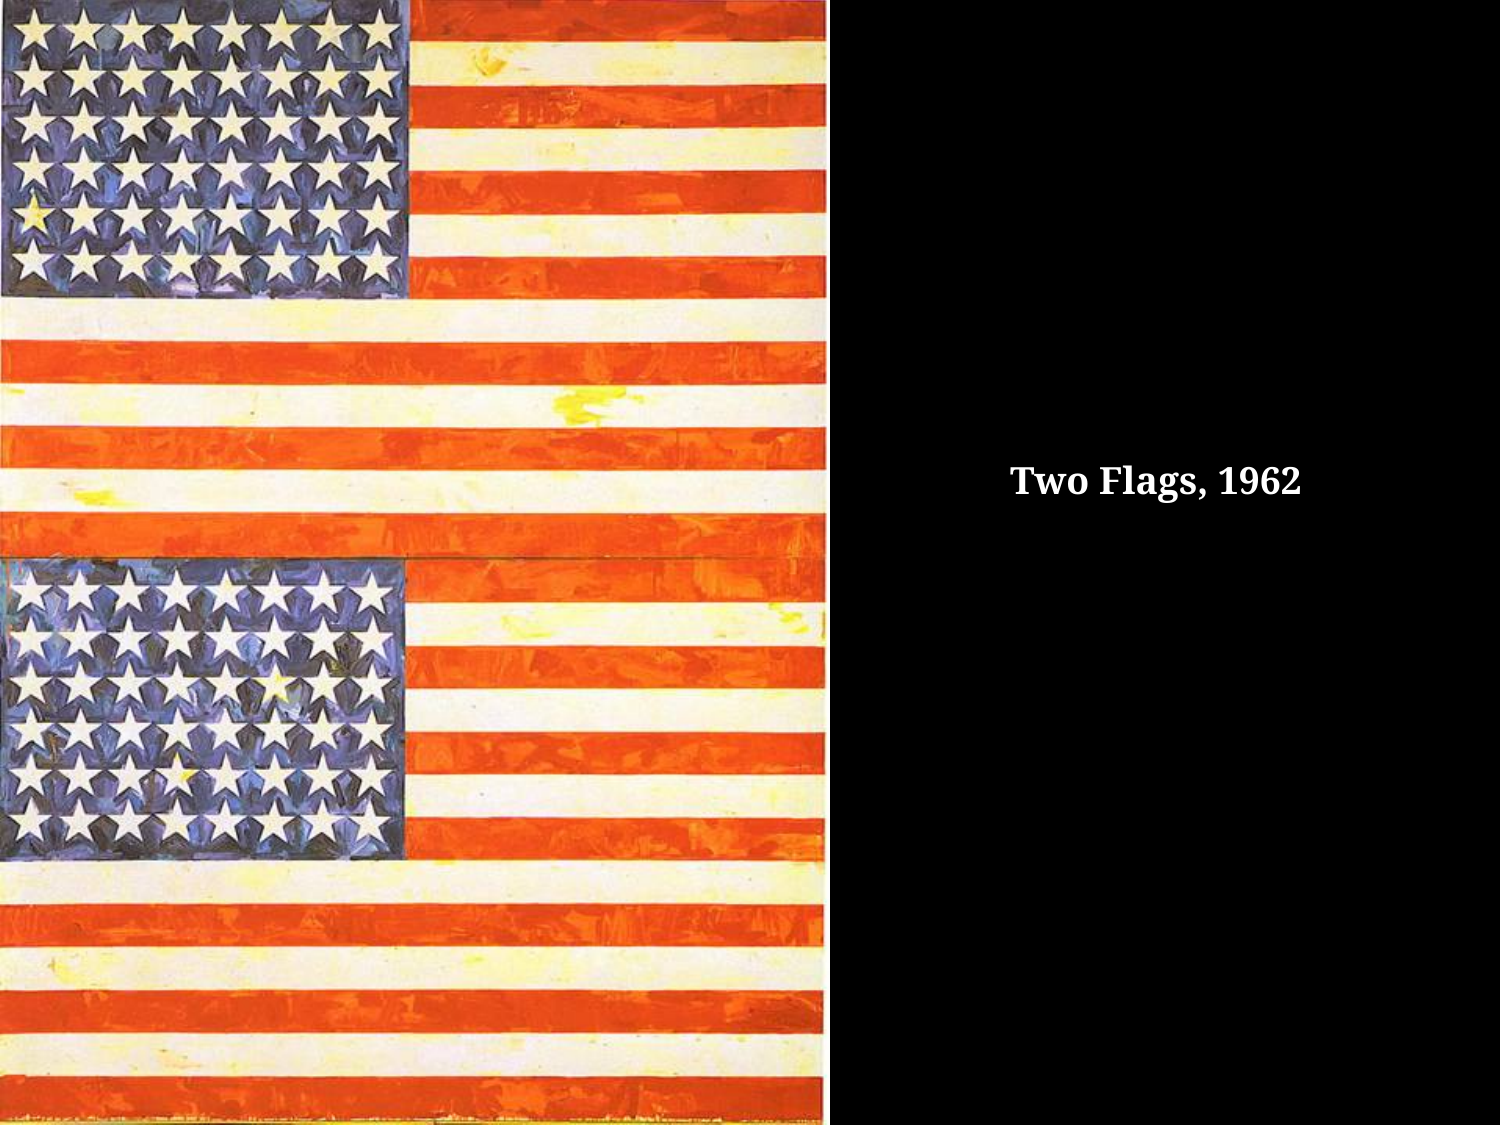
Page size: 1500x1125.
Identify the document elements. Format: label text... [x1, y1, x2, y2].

picture [0, 0, 830, 1125]
text_box Two Flags, 1962 [887, 449, 1425, 510]
